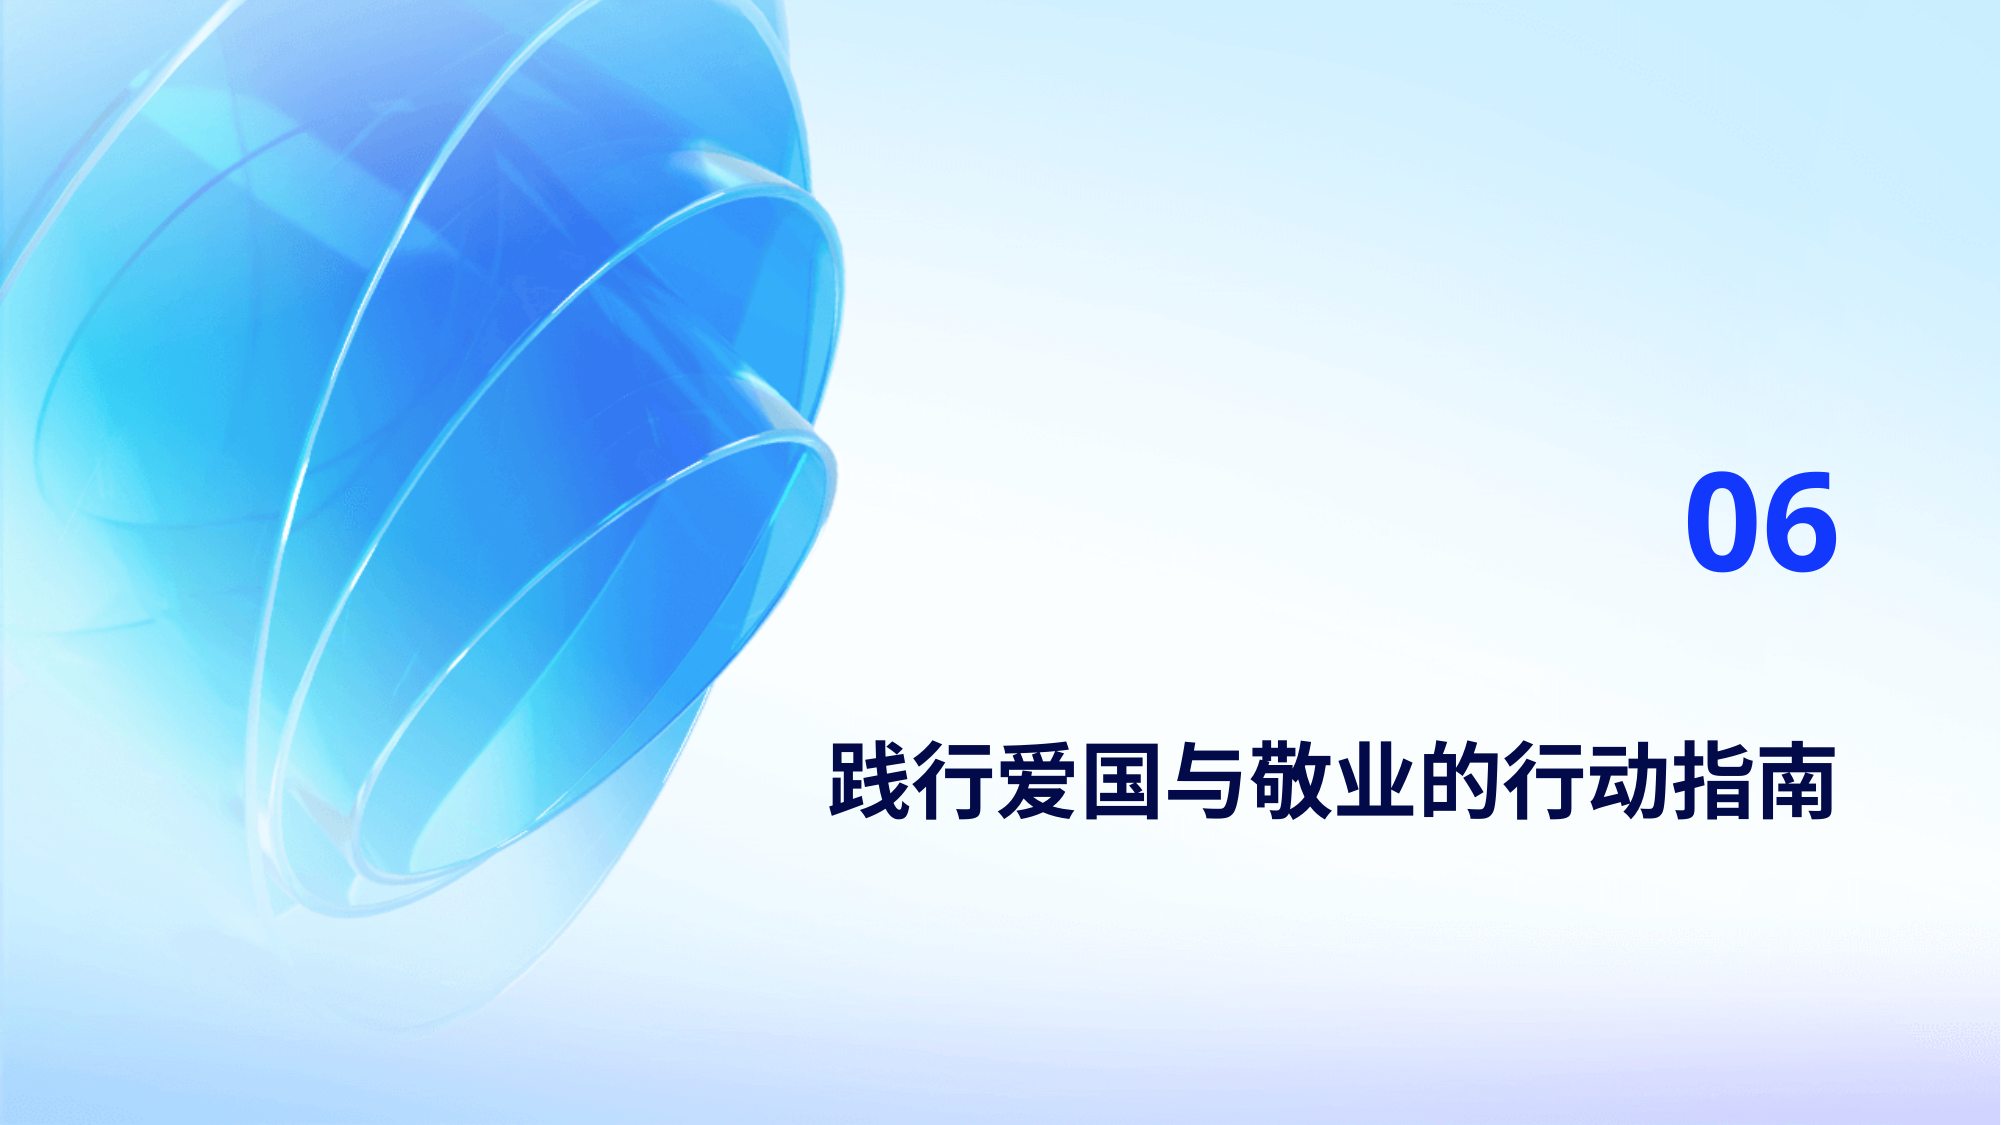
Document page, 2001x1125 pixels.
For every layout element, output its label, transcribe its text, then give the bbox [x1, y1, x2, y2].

picture [0, 0, 2001, 1125]
text_box 06 [878, 391, 1860, 609]
text_box 践行爱国与敬业的行动指南 [139, 698, 1860, 994]
